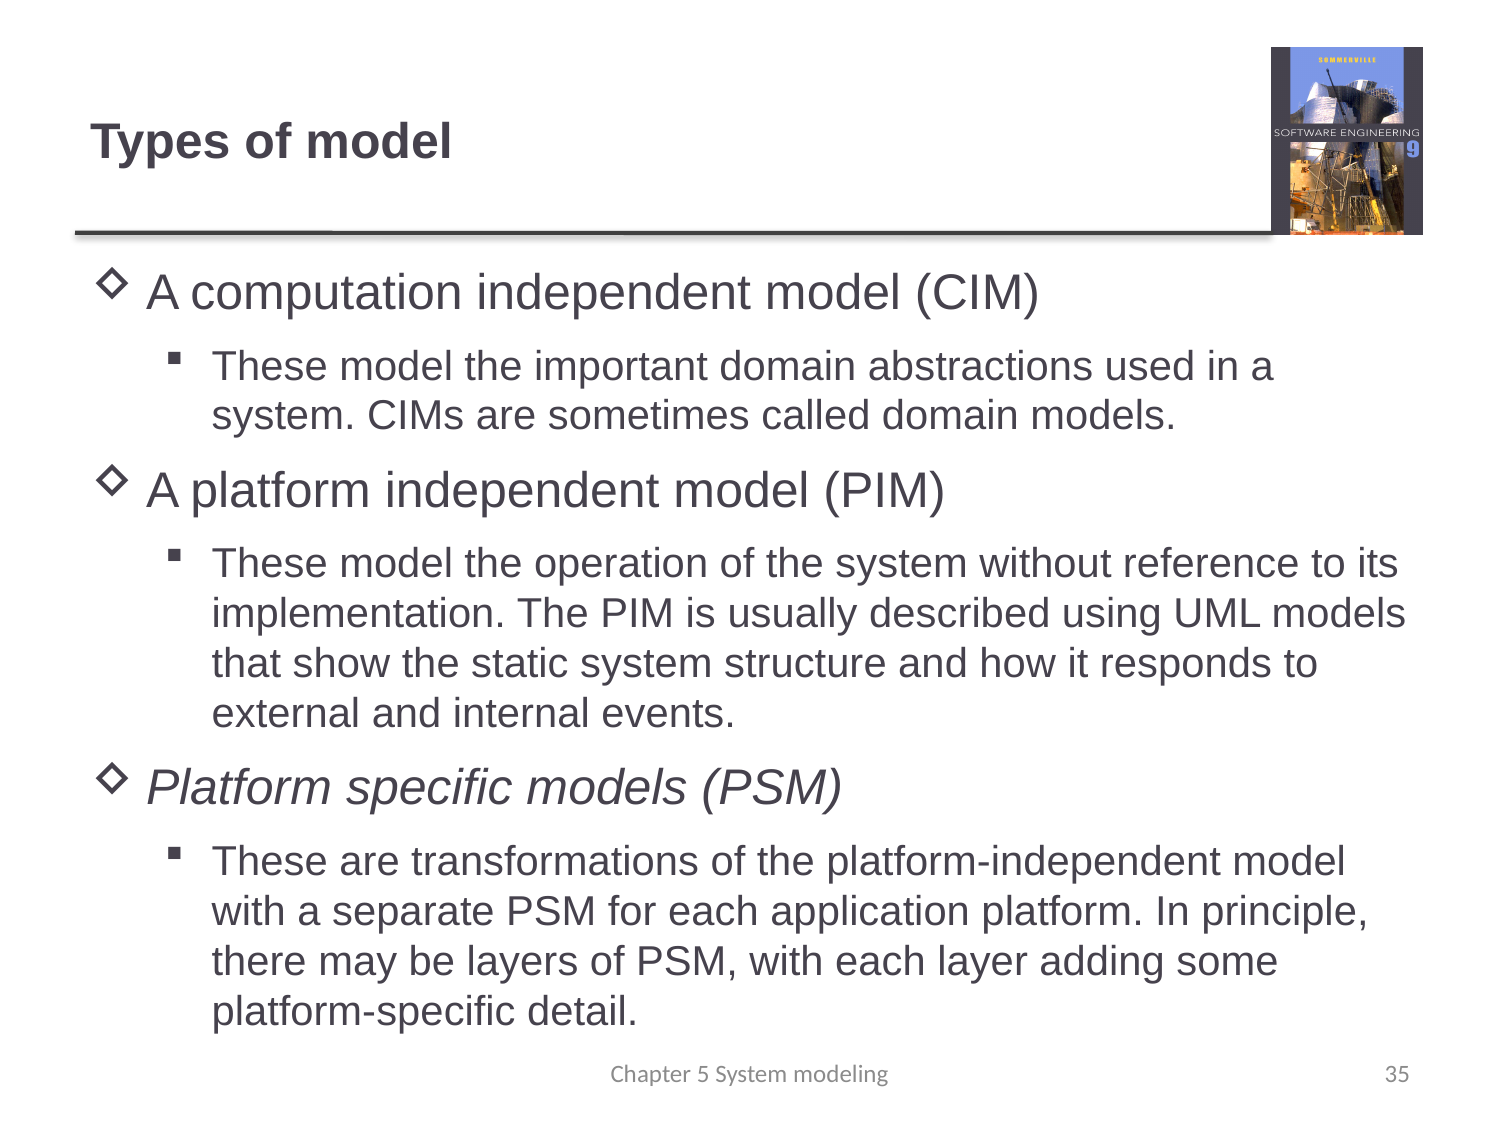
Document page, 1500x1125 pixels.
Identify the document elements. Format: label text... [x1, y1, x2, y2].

slide_number 35 [1074, 1042, 1425, 1103]
list A computation independent model (CIM) These model the important domain abstractions used in a system. CIMs are sometimes called domain models. A platform independent model (PIM) These model the operation of the system without reference to its implementation. The PIM is usually described using UML models that show the static system structure and how it responds to external and internal events. Platform specific models (PSM) These are transformations of the platform-independent model with a separate PSM for each application platform. In principle, there may be layers of PSM, with each layer adding some platform-specific detail. [75, 252, 1425, 995]
picture [1272, 47, 1423, 235]
title Types of model [74, 44, 1272, 233]
footer Chapter 5 System modeling [512, 1042, 988, 1103]
